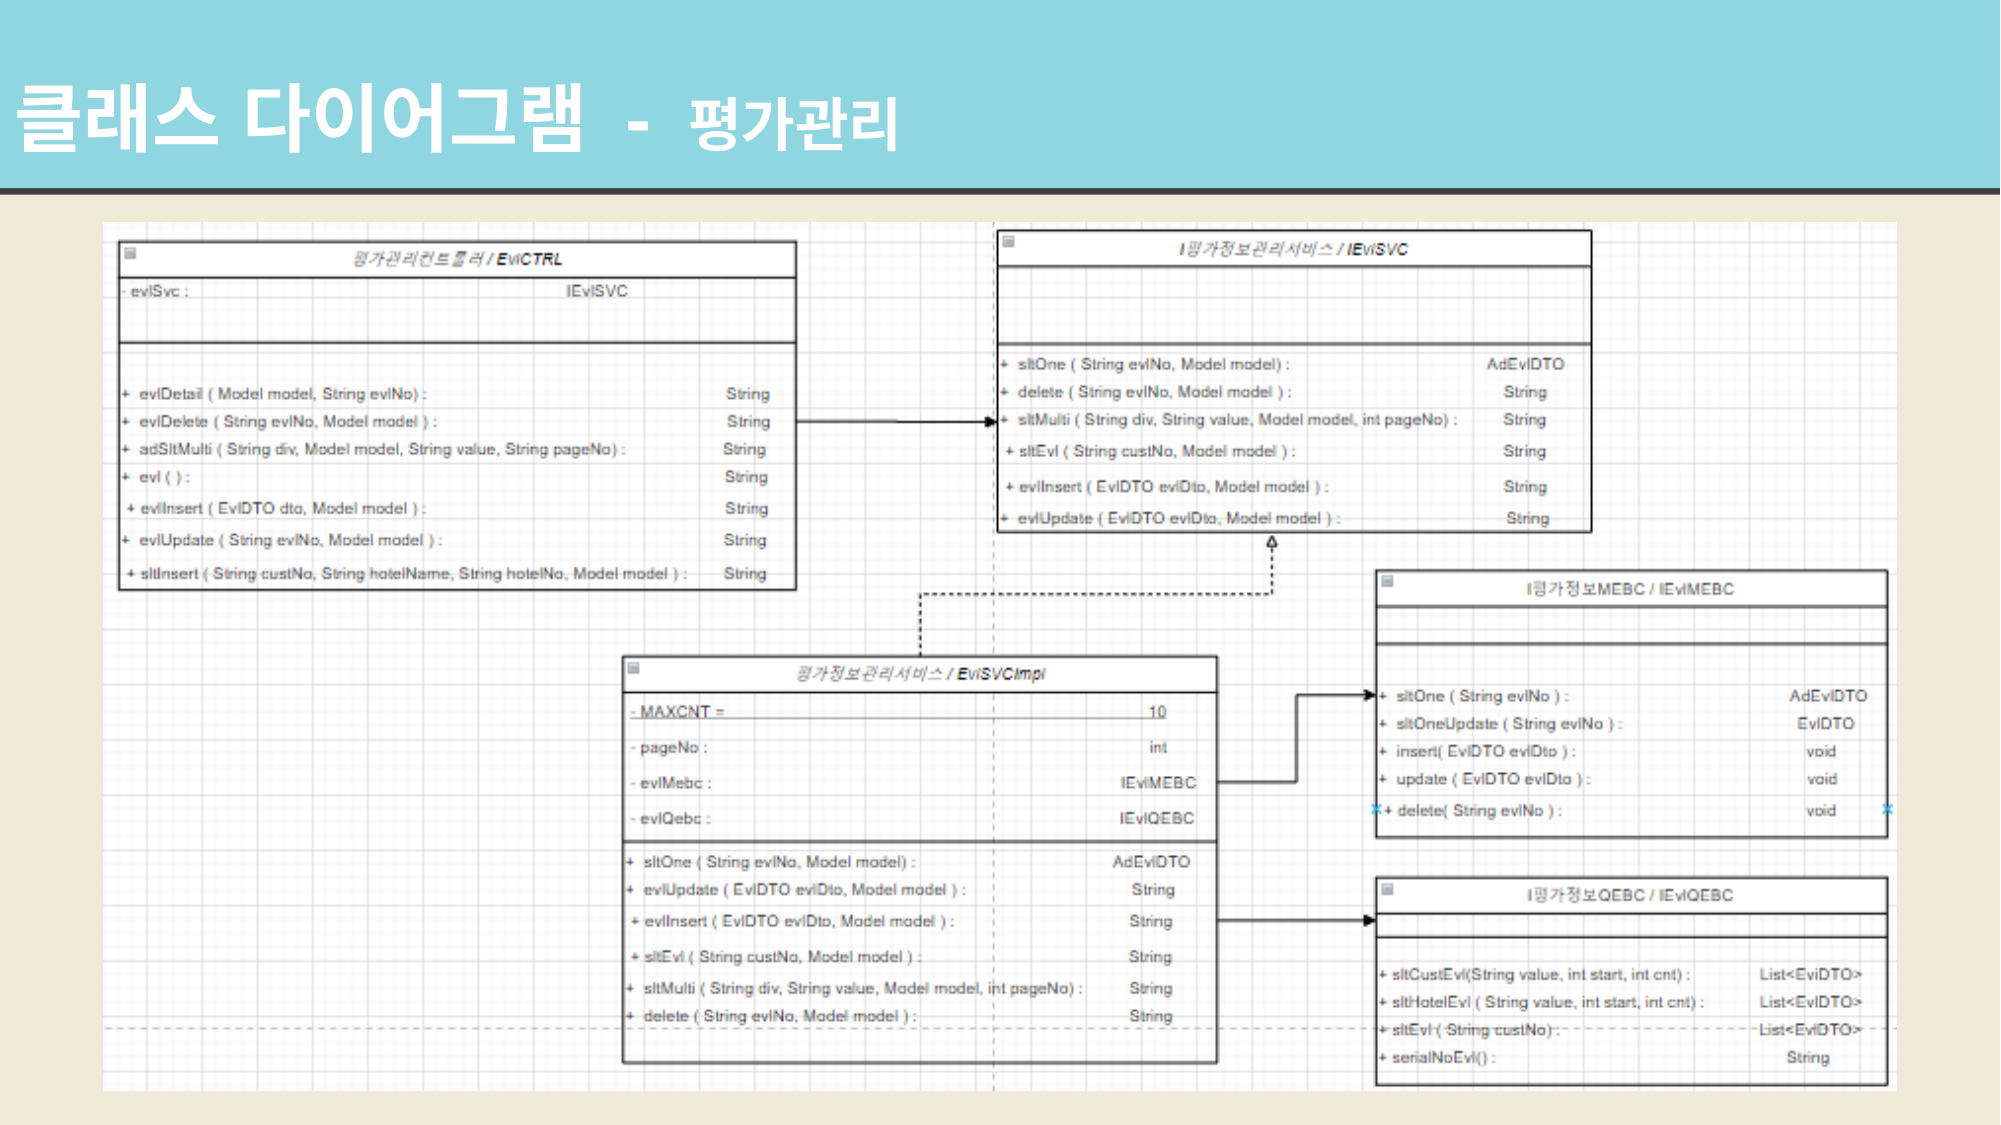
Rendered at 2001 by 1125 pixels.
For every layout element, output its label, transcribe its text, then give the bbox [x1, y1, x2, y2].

picture [103, 222, 1897, 1091]
text_box 클래스 다이어그램 - 평가관리 [0, 0, 2000, 189]
